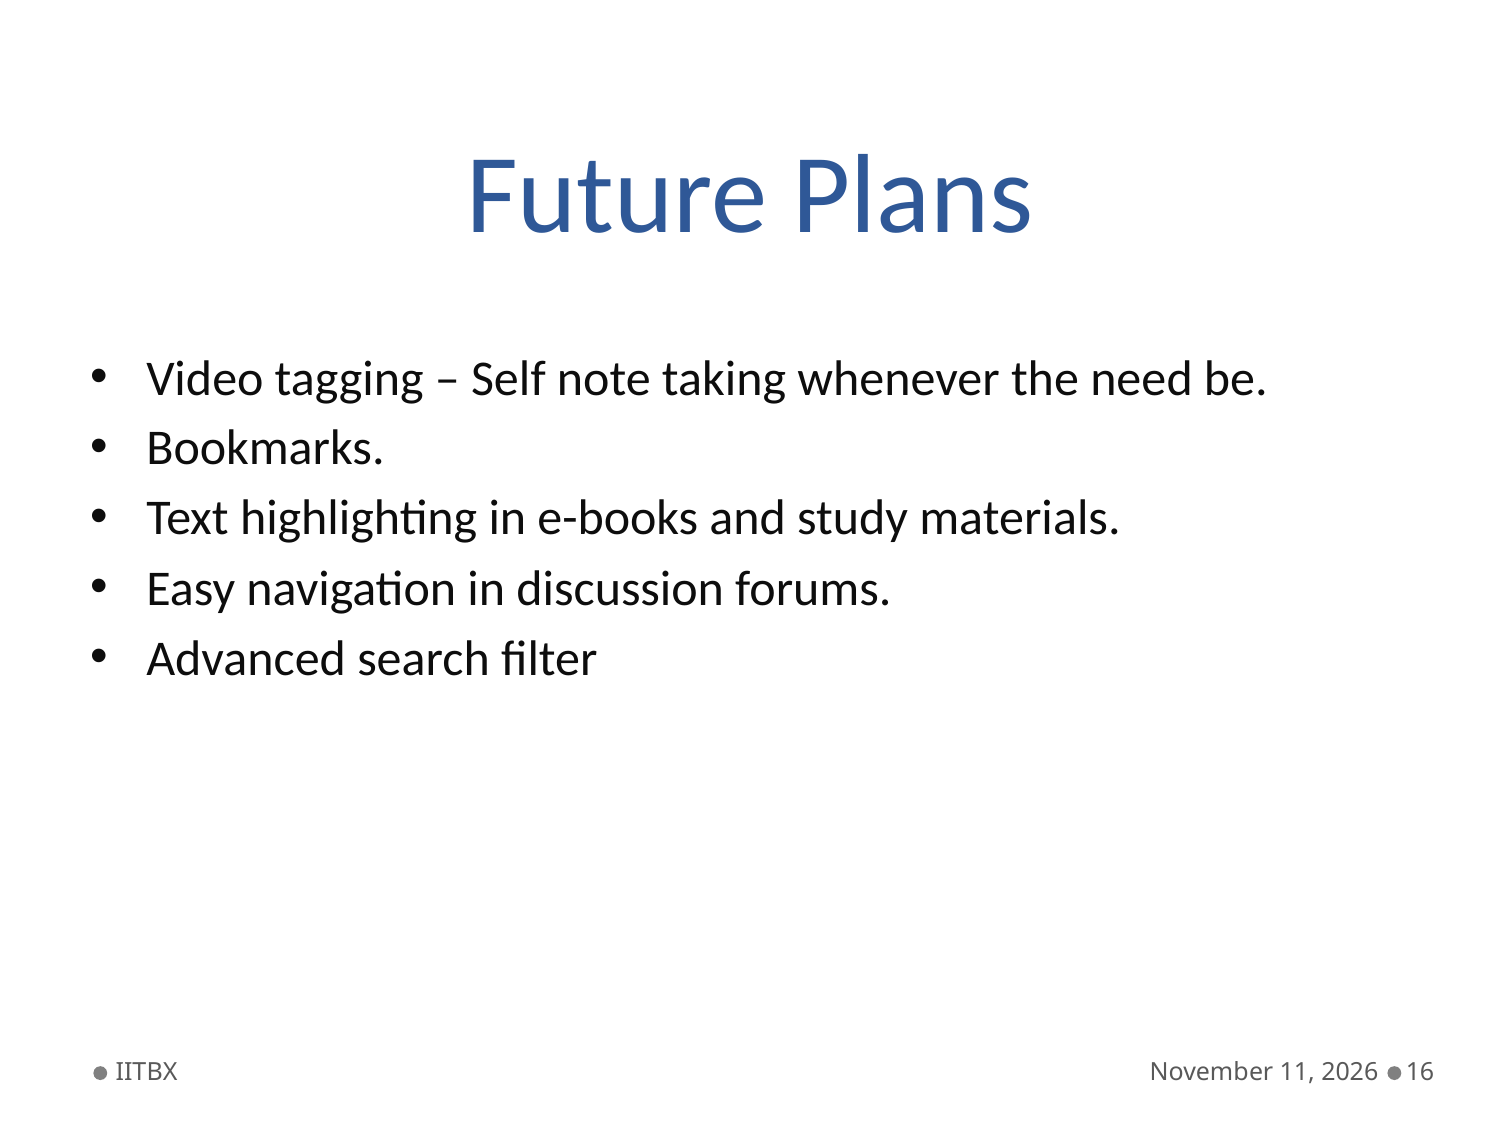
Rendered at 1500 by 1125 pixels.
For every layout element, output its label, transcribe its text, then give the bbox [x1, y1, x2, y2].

list Video tagging – Self note taking whenever the need be. Bookmarks. Text highlighting in e-books and study materials. Easy navigation in discussion forums. Advanced search filter [75, 337, 1425, 1080]
title Future Plans [75, 0, 1425, 263]
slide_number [1043, 1042, 1386, 1103]
slide_number 16 [1401, 1042, 1494, 1103]
footer IITBX [108, 1042, 576, 1103]
